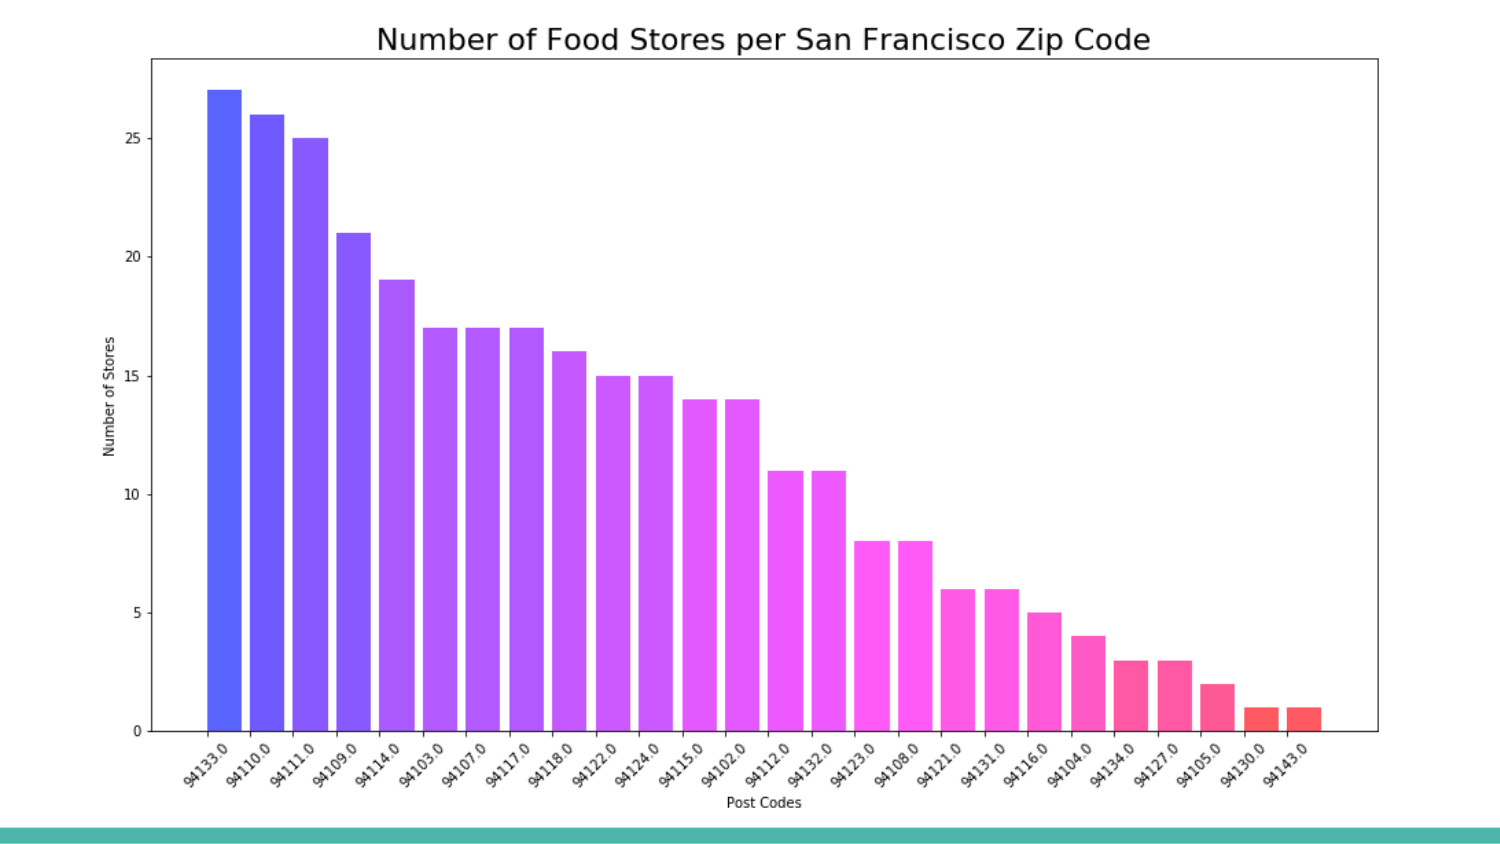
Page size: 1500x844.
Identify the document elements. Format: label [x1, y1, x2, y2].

picture [87, 24, 1413, 819]
